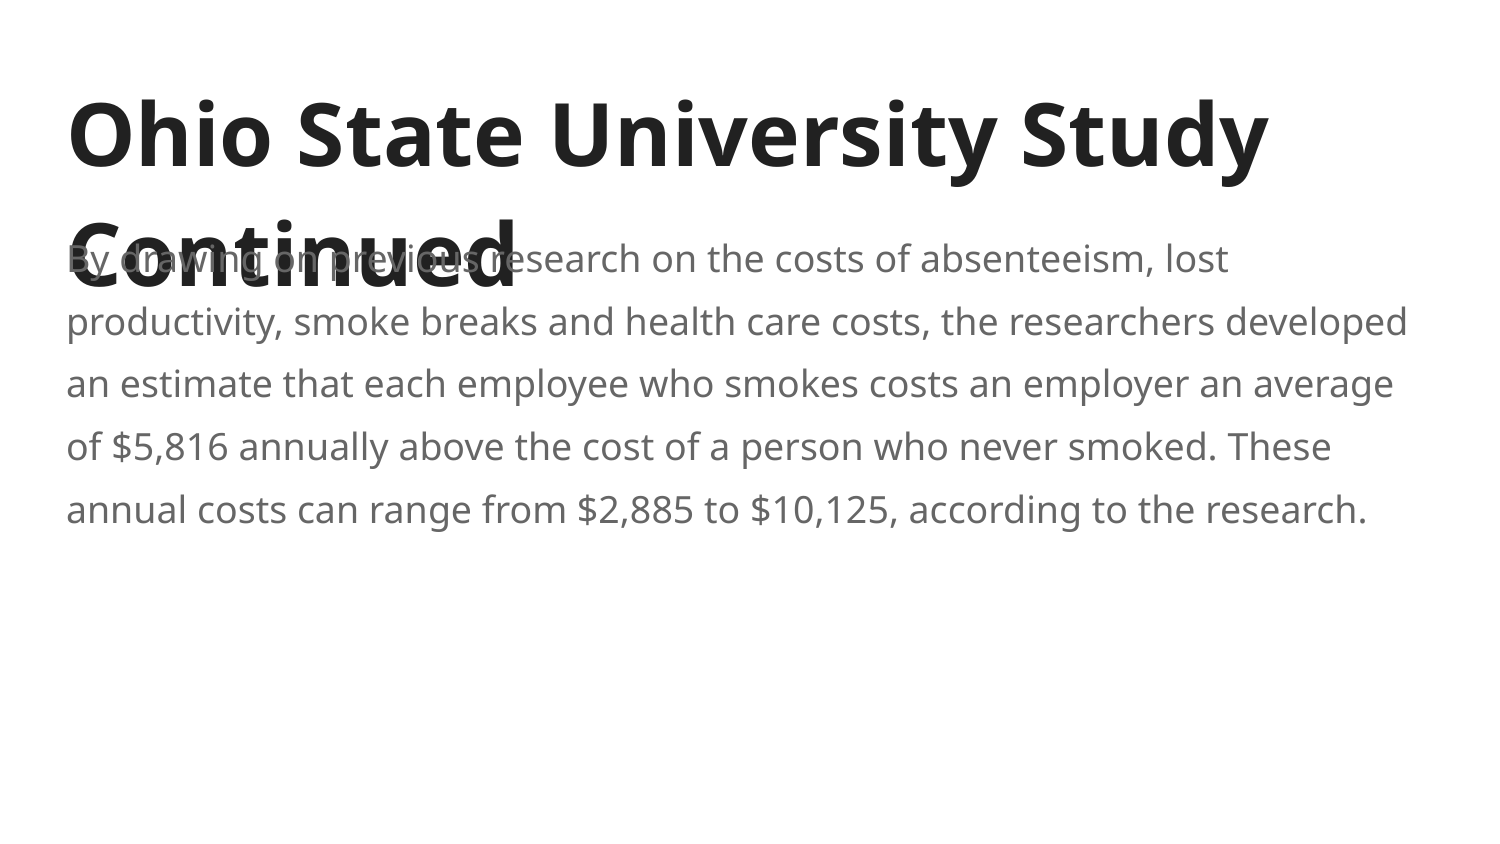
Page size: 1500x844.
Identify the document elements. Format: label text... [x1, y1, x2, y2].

list By drawing on previous research on the costs of absenteeism, lost productivity, smoke breaks and health care costs, the researchers developed an estimate that each employee who smokes costs an employer an average of $5,816 annually above the cost of a person who never smoked. These annual costs can range from $2,885 to $10,125, according to the research. [51, 201, 1449, 750]
title Ohio State University Study Continued [51, 48, 1449, 180]
